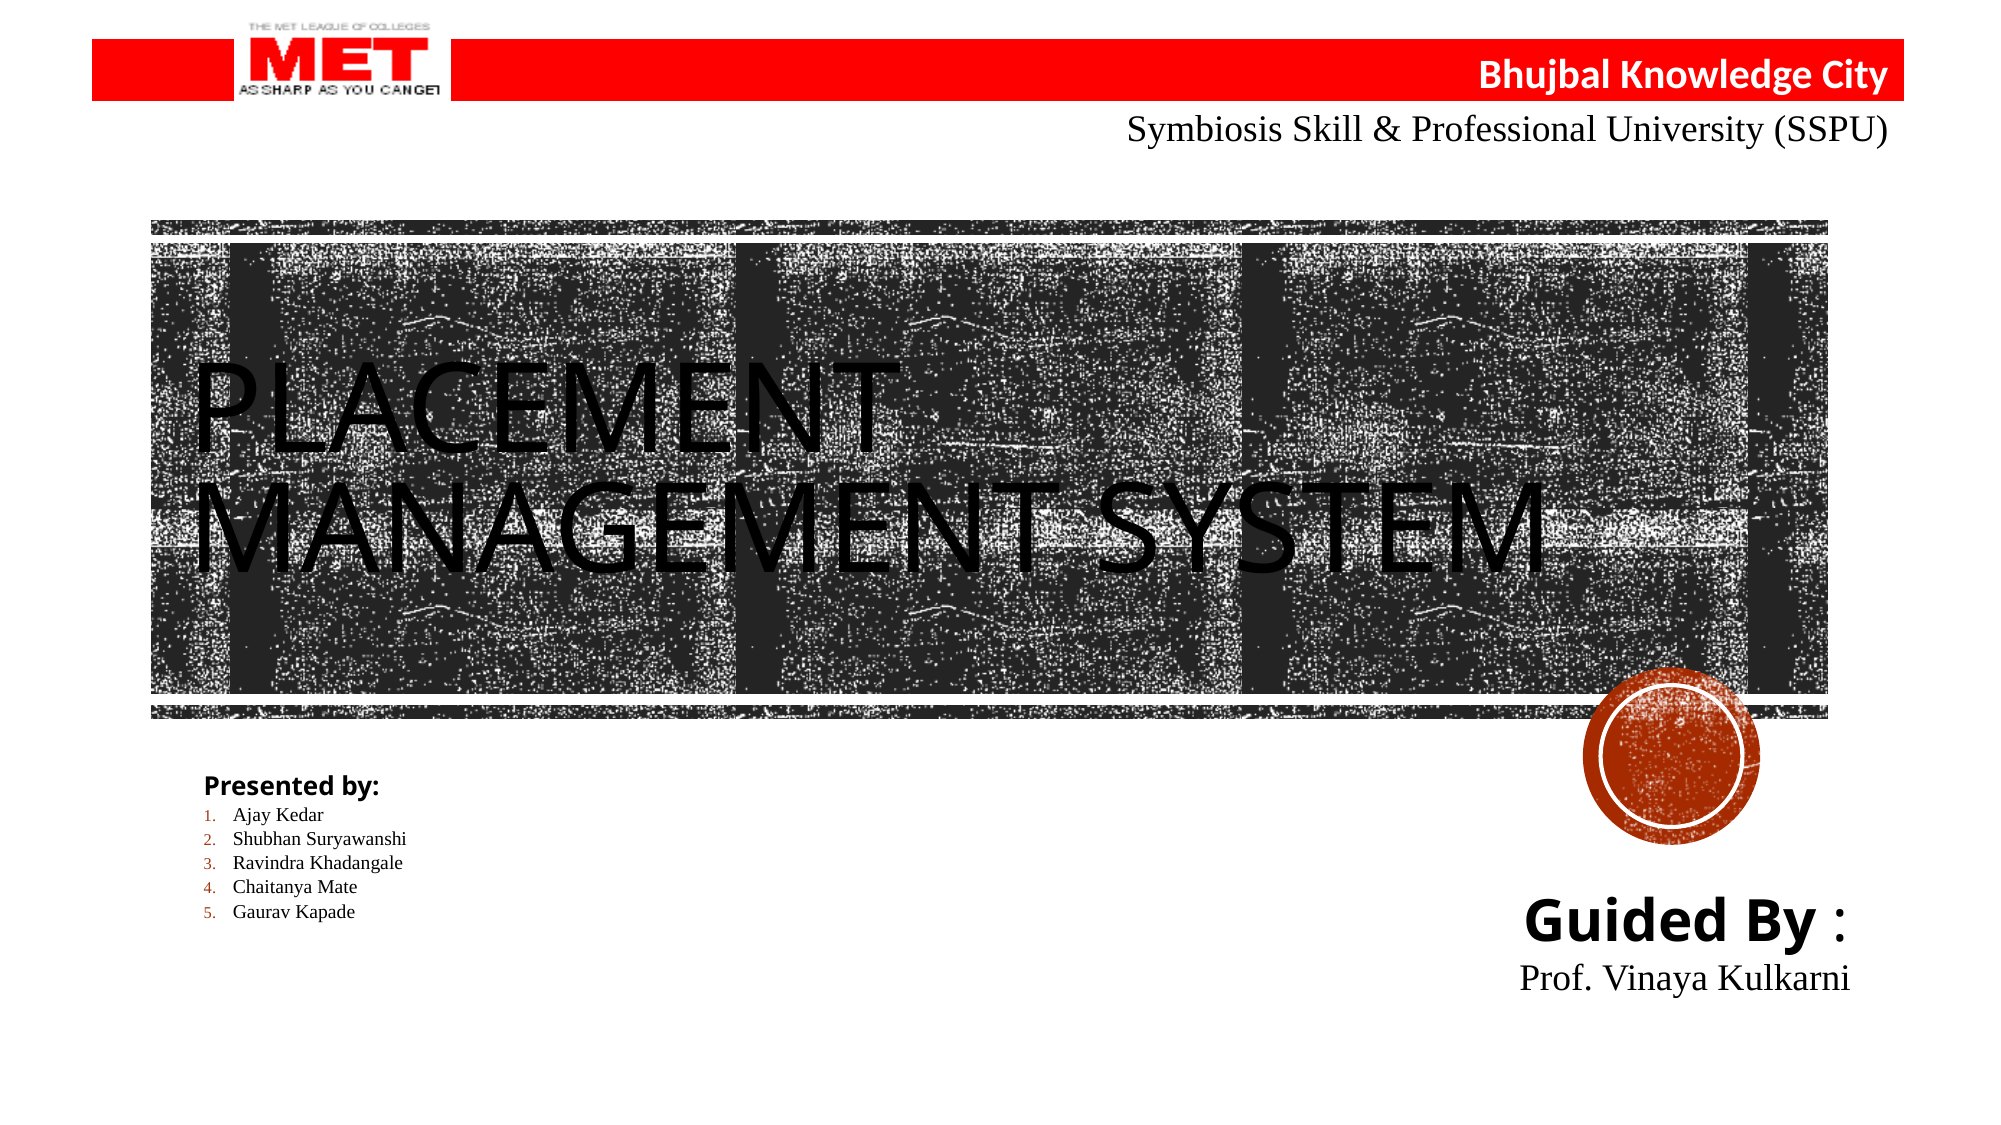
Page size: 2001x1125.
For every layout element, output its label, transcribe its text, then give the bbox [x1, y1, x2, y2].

text_box Guided By : Prof. Vinaya Kulkarni [1370, 875, 2000, 1006]
subtitle Presented by: Ajay Kedar Shubhan Suryawanshi Ravindra Khadangale Chaitanya Mate Gaurav Kapade [188, 765, 1989, 942]
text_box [93, 15, 1905, 198]
title Placement Management System [172, 227, 1808, 726]
